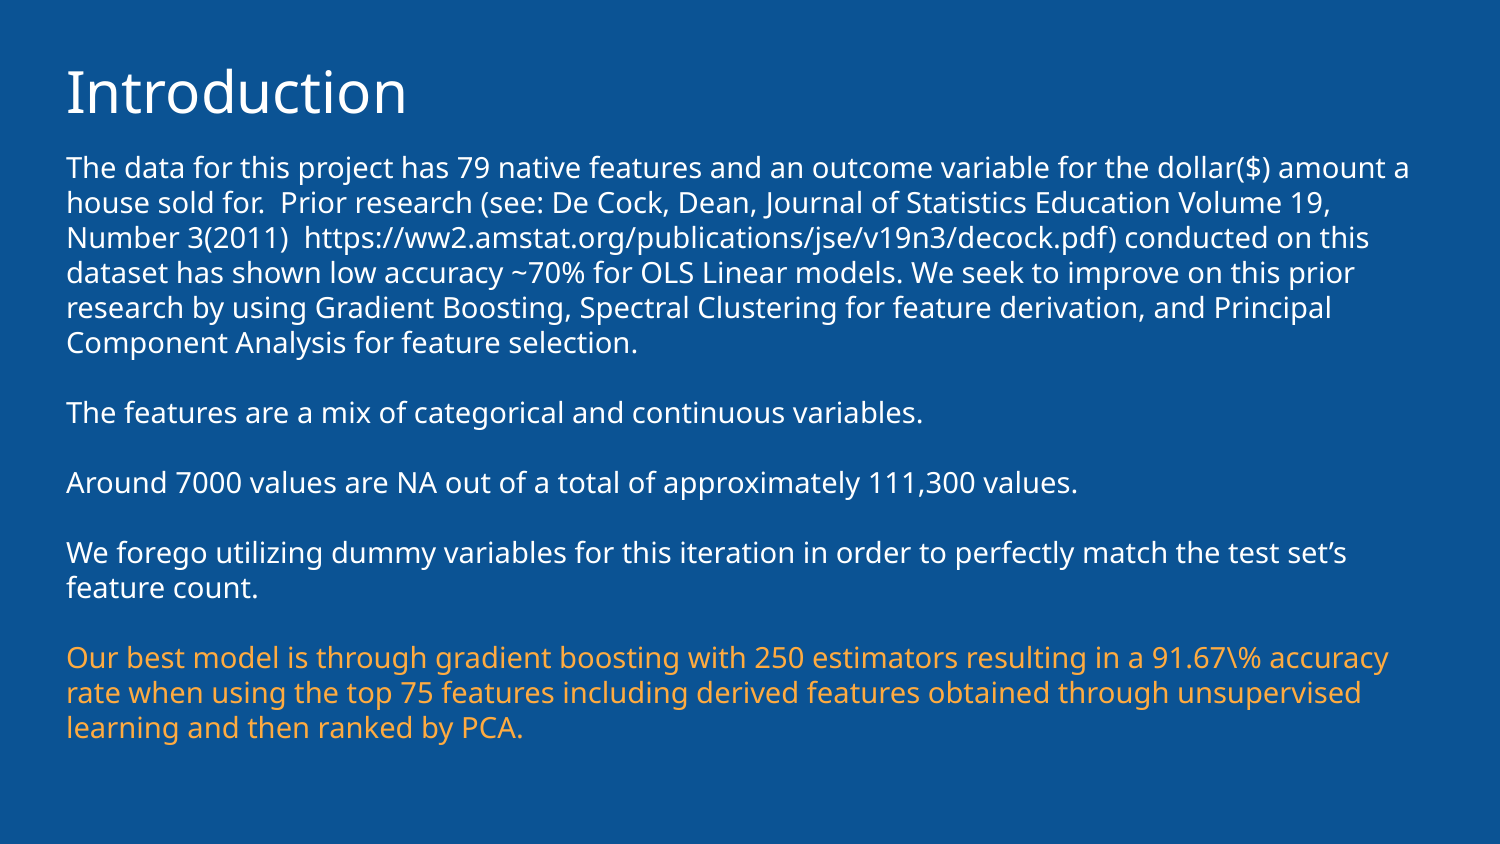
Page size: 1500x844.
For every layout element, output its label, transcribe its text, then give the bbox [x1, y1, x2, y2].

title Introduction [51, 40, 1449, 134]
list The data for this project has 79 native features and an outcome variable for the dollar($) amount a house sold for. Prior research (see: De Cock, Dean, Journal of Statistics Education Volume 19, Number 3(2011) https://ww2.amstat.org/publications/jse/v19n3/decock.pdf) conducted on this dataset has shown low accuracy ~70% for OLS Linear models. We seek to improve on this prior research by using Gradient Boosting, Spectral Clustering for feature derivation, and Principal Component Analysis for feature selection. The features are a mix of categorical and continuous variables. Around 7000 values are NA out of a total of approximately 111,300 values. We forego utilizing dummy variables for this iteration in order to perfectly match the test set’s feature count. Our best model is through gradient boosting with 250 estimators resulting in a 91.67\% accuracy rate when using the top 75 features including derived features obtained through unsupervised learning and then ranked by PCA. [51, 134, 1449, 780]
